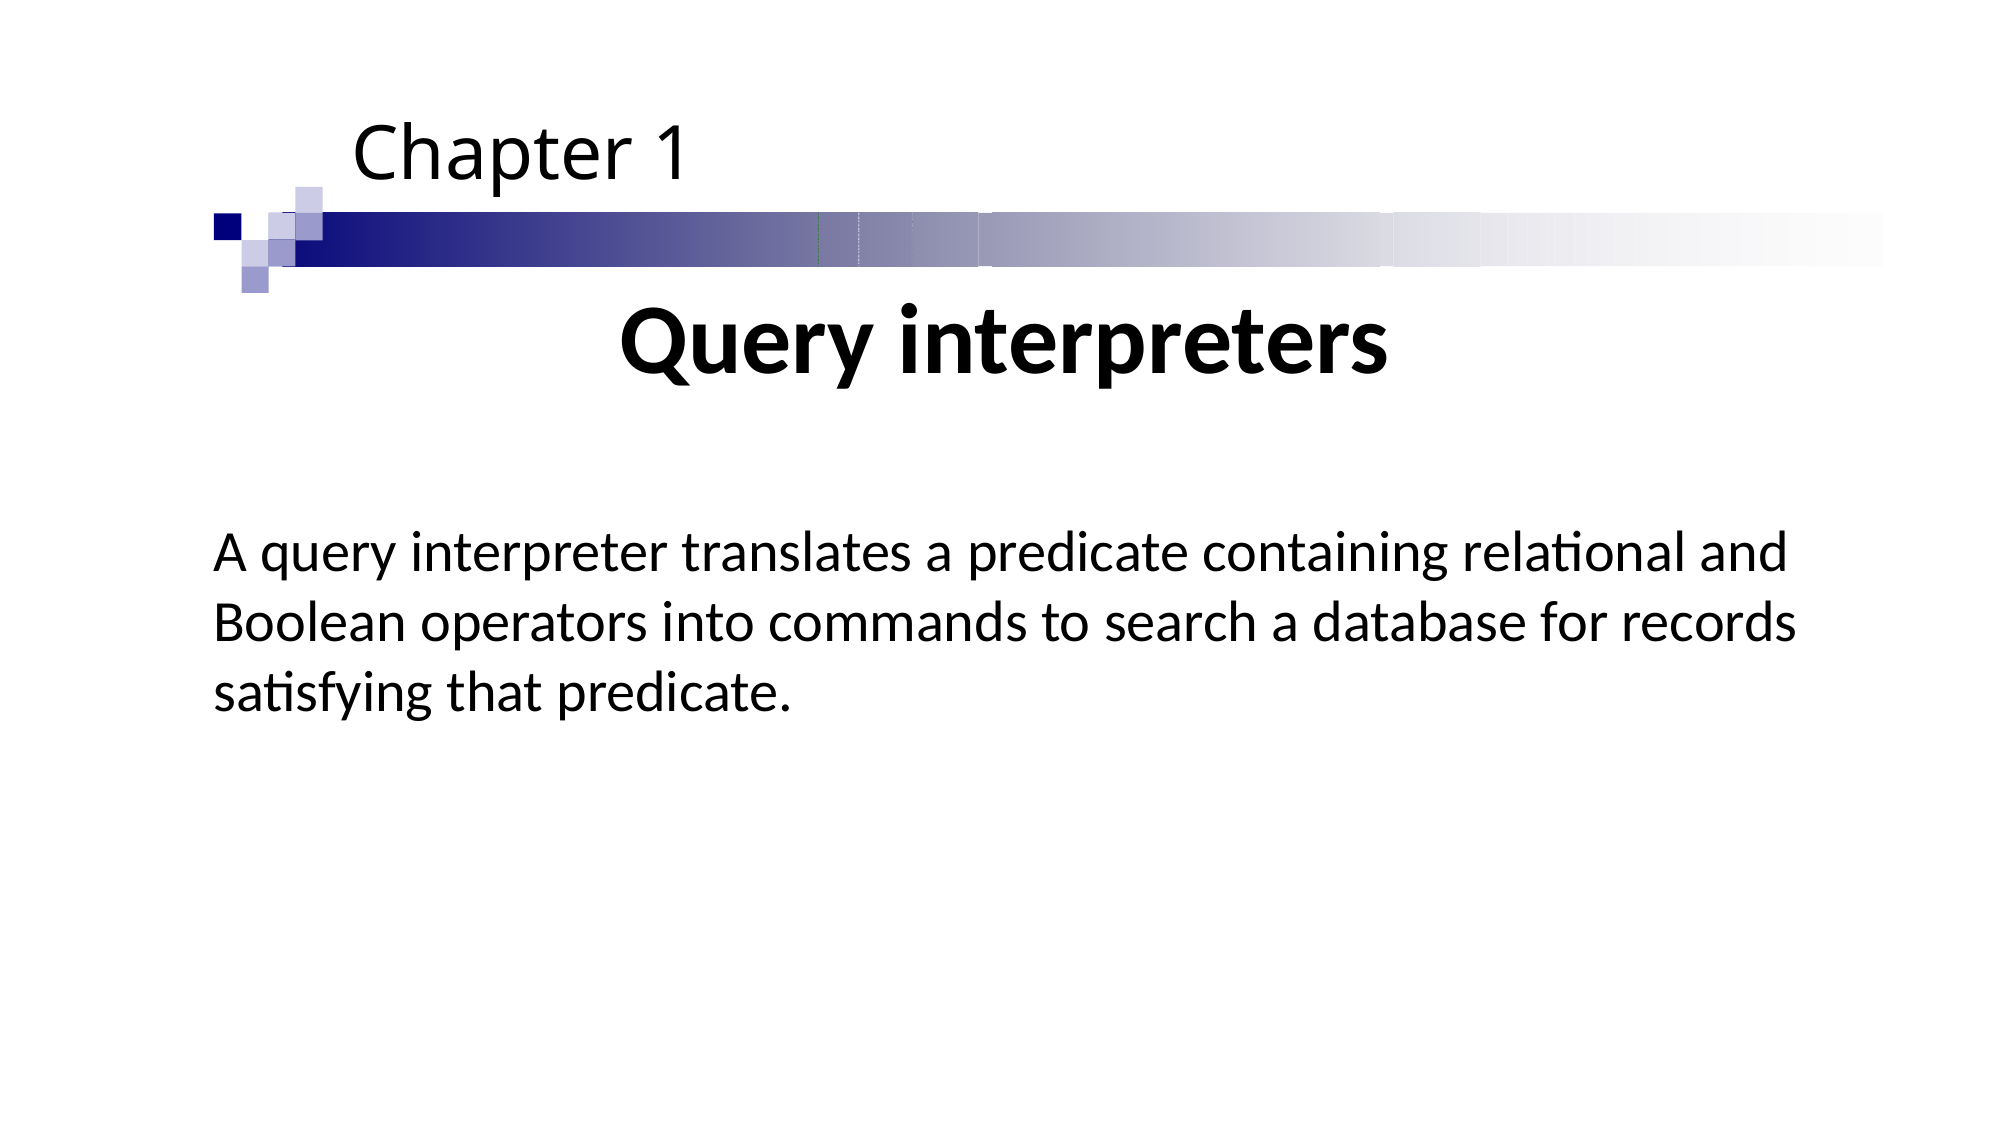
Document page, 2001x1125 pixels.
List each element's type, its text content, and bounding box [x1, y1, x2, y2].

text_box Chapter 1 [349, 102, 1372, 186]
text_box Query interpreters A query interpreter translates a predicate containing relational and Boolean operators into commands to search a database for records satisfying that predicate. [198, 265, 1834, 731]
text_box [213, 186, 1883, 293]
